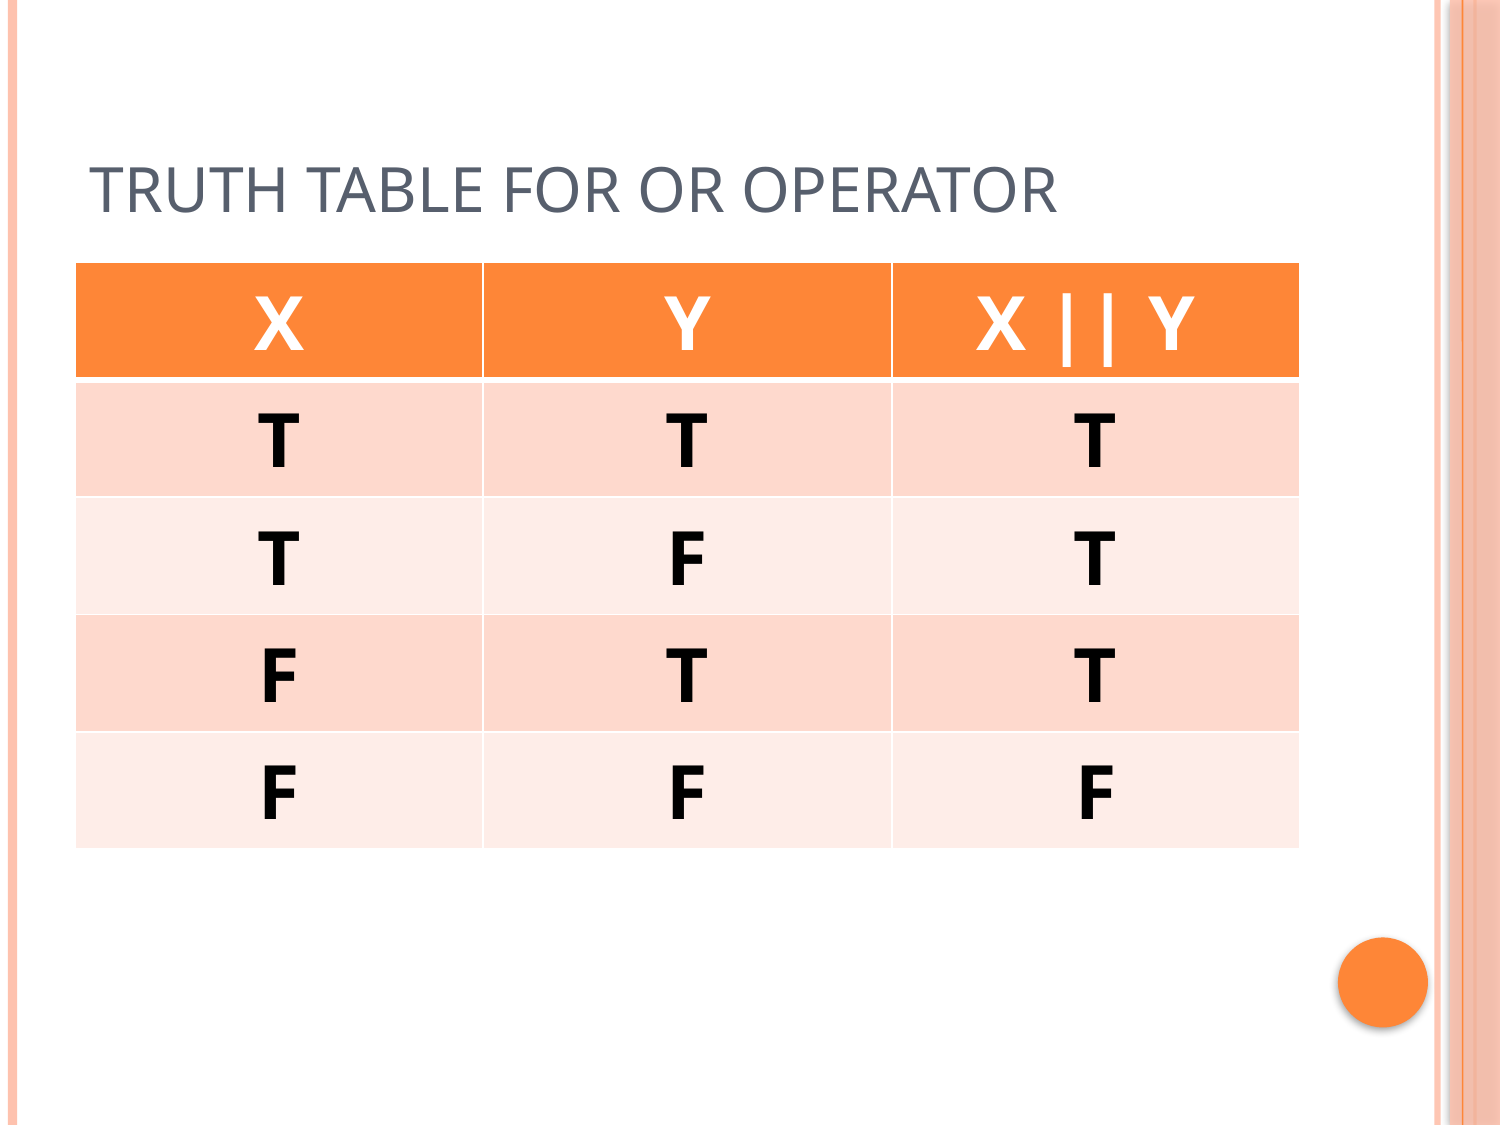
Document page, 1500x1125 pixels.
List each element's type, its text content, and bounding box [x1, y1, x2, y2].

table_header X || Y [893, 263, 1299, 377]
table_cell F [484, 498, 891, 614]
table_cell T [893, 615, 1299, 731]
title Truth table for OR operator [75, 45, 1300, 233]
table_cell T [893, 383, 1299, 496]
table_cell F [893, 733, 1299, 848]
table_cell T [76, 498, 482, 614]
table_cell F [76, 733, 482, 848]
table_cell T [484, 615, 891, 731]
table_cell F [76, 615, 482, 731]
table_header Y [484, 263, 891, 377]
table_cell F [484, 733, 891, 848]
table_cell T [893, 498, 1299, 614]
table_cell T [484, 383, 891, 496]
table_cell T [76, 383, 482, 496]
table_header X [76, 263, 482, 377]
